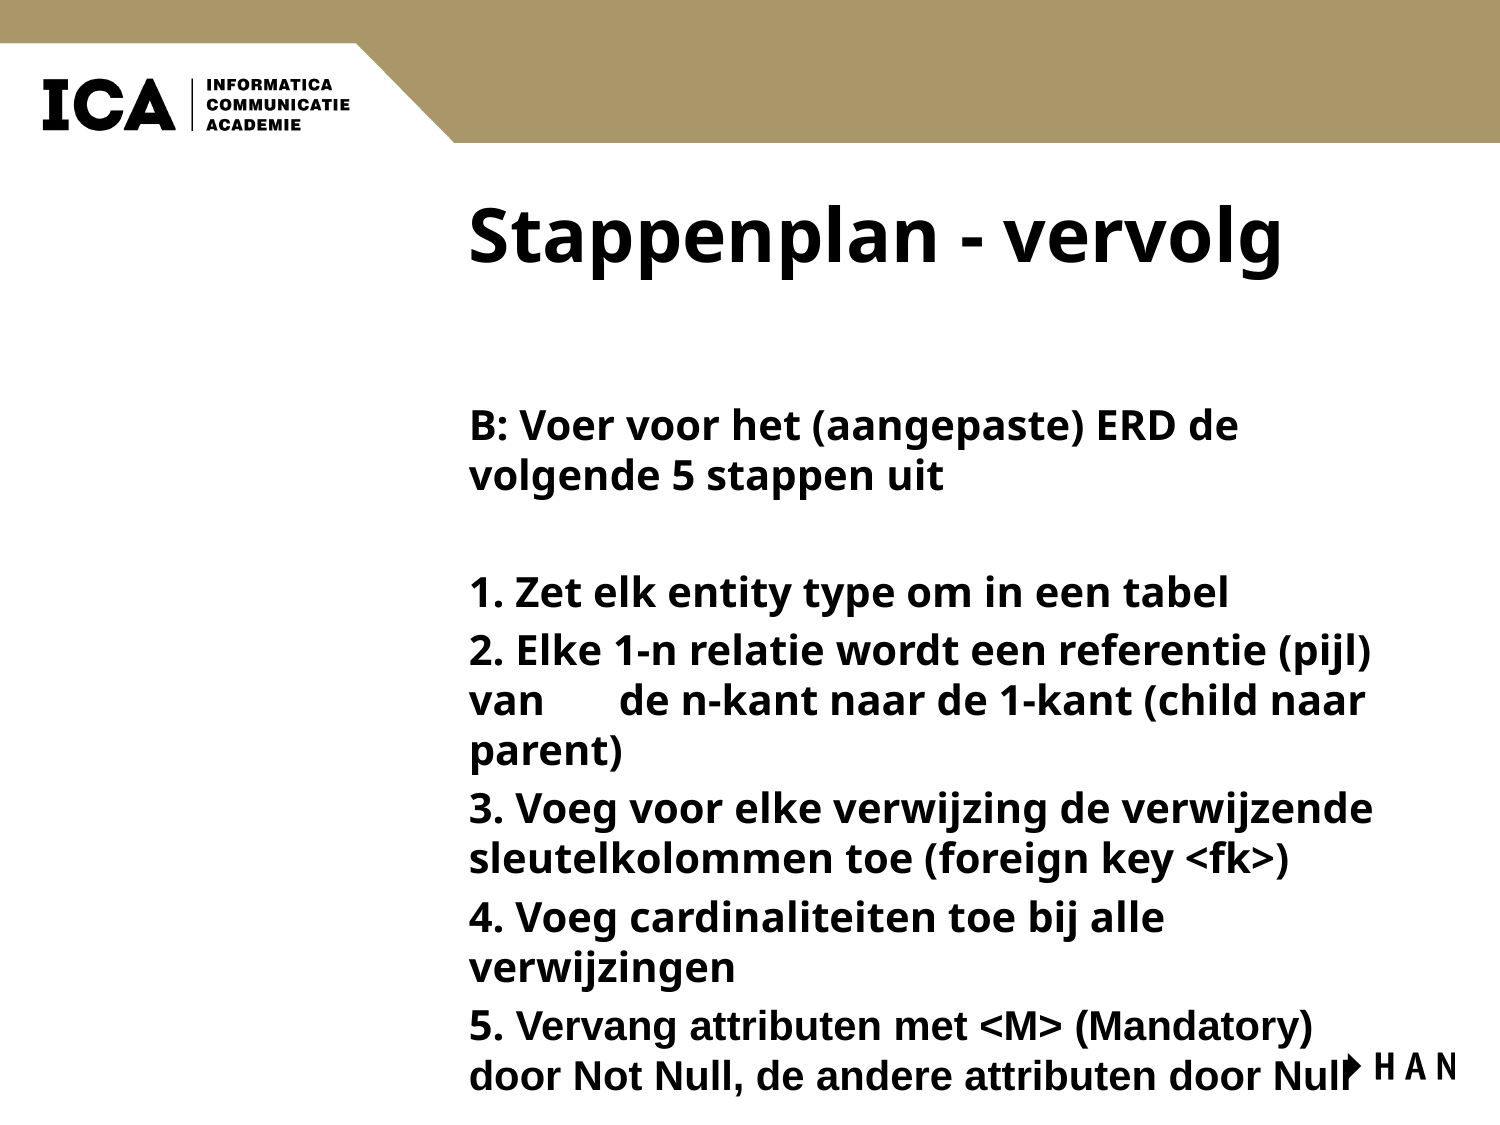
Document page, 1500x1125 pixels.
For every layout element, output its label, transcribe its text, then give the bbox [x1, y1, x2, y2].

title Stappenplan - vervolg [453, 179, 1455, 287]
list B: Voer voor het (aangepaste) ERD de volgende 5 stappen uit 1. Zet elk entity type om in een tabel 2. Elke 1-n relatie wordt een referentie (pijl) van de n-kant naar de 1-kant (child naar parent) 3. Voeg voor elke verwijzing de verwijzende sleutelkolommen toe (foreign key <fk>) 4. Voeg cardinaliteiten toe bij alle verwijzingen 5. Vervang attributen met <M> (Mandatory) door Not Null, de andere attributen door Null [453, 391, 1455, 1040]
